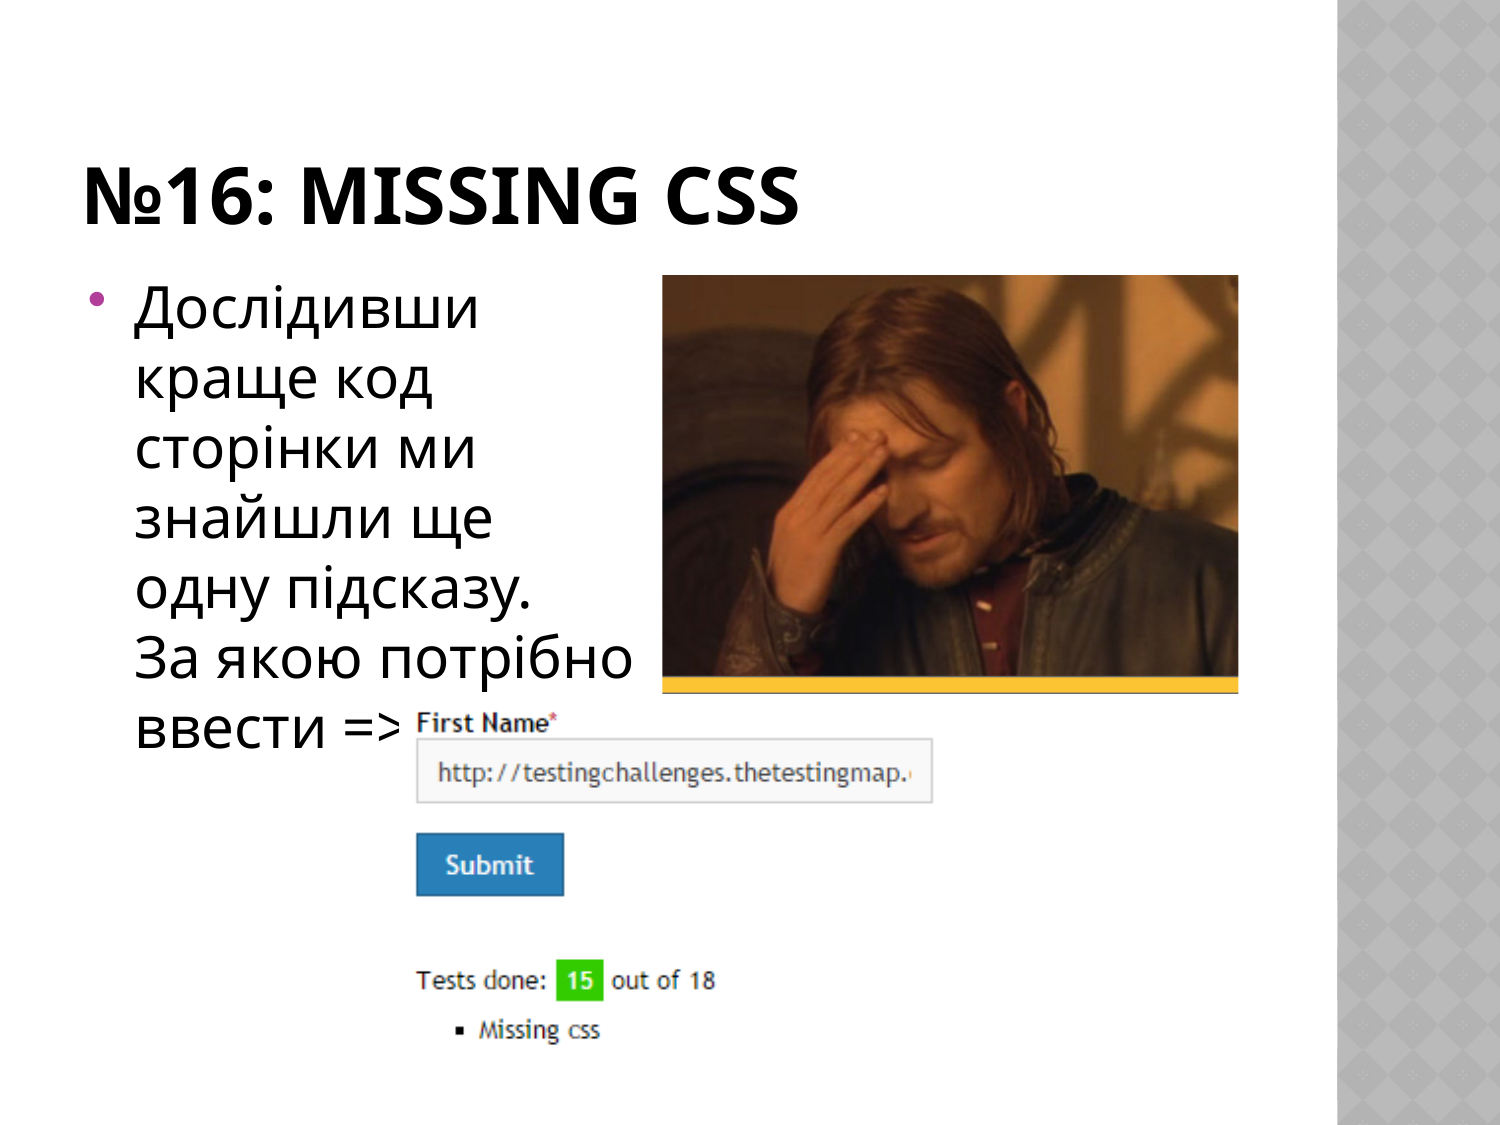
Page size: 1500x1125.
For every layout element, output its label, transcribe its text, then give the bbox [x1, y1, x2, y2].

title №16: Missing css [75, 52, 1263, 240]
picture [662, 274, 1239, 694]
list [399, 699, 962, 1047]
list Дослідивши краще код сторінки ми знайшли ще одну підсказу. За якою потрібно ввести => [75, 262, 653, 1005]
